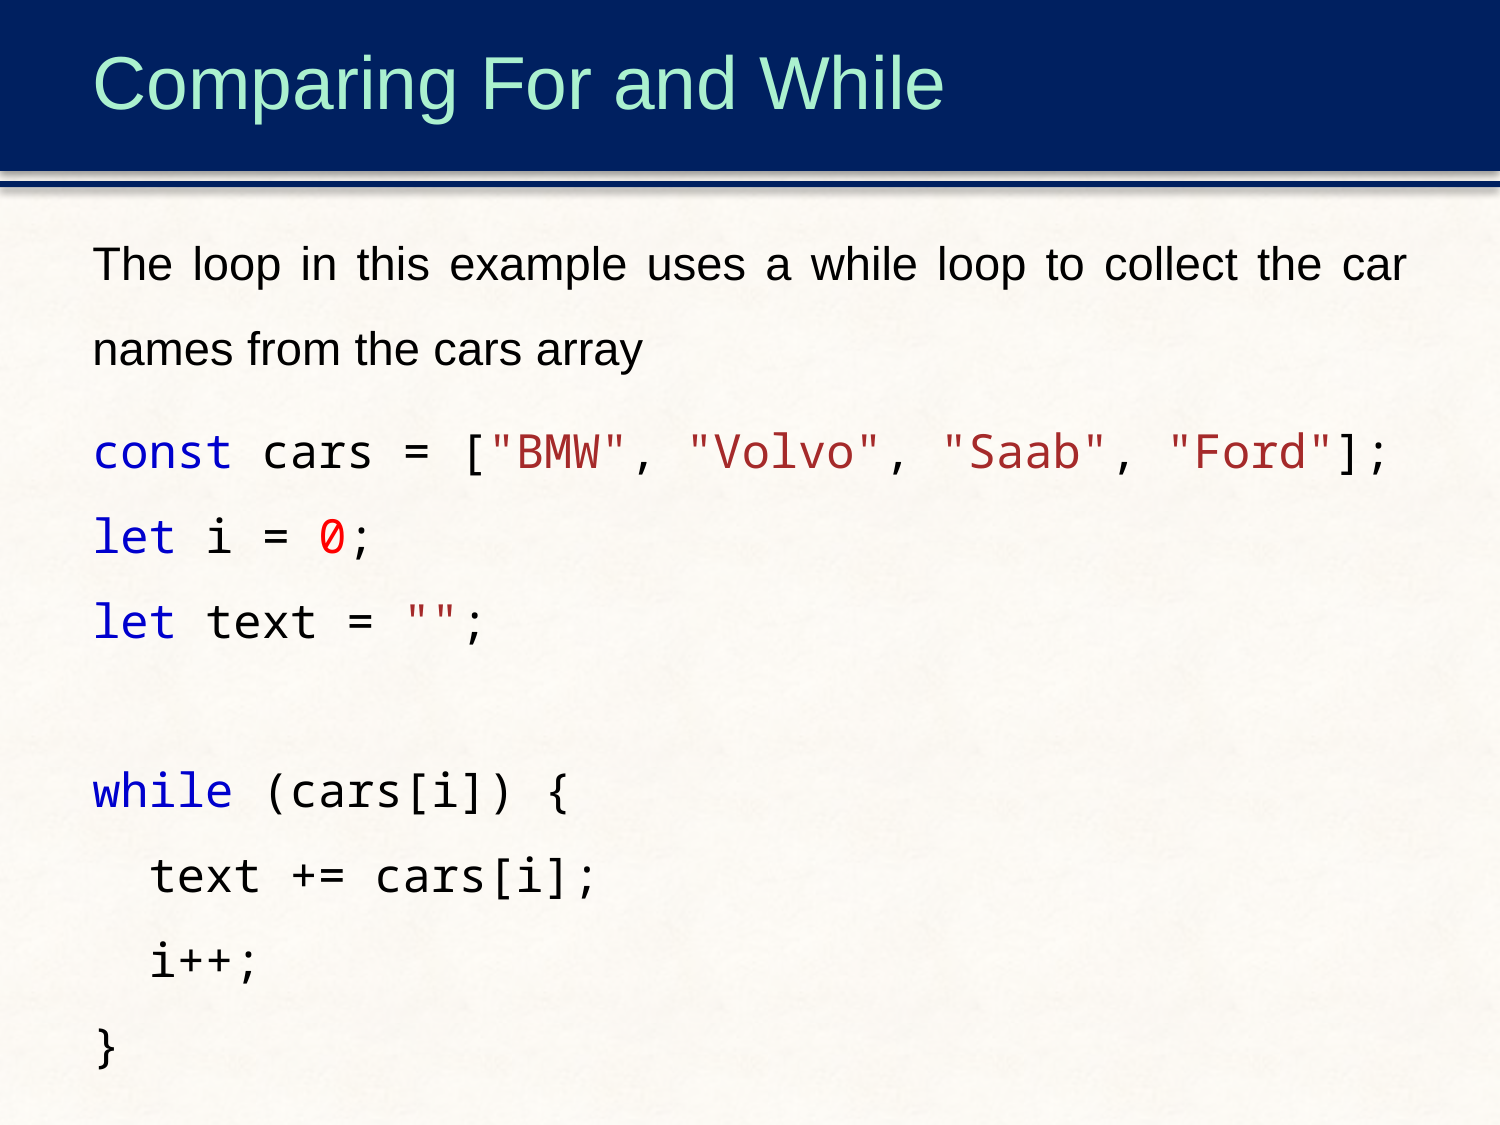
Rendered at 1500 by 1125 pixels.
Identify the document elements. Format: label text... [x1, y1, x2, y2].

list The loop in this example uses a while loop to collect the car names from the cars array const cars = ["BMW", "Volvo", "Saab", "Ford"]; let i = 0; let text = ""; while (cars[i]) { text += cars[i]; i++; } [77, 197, 1425, 1114]
title Comparing For and While [77, 0, 1500, 171]
